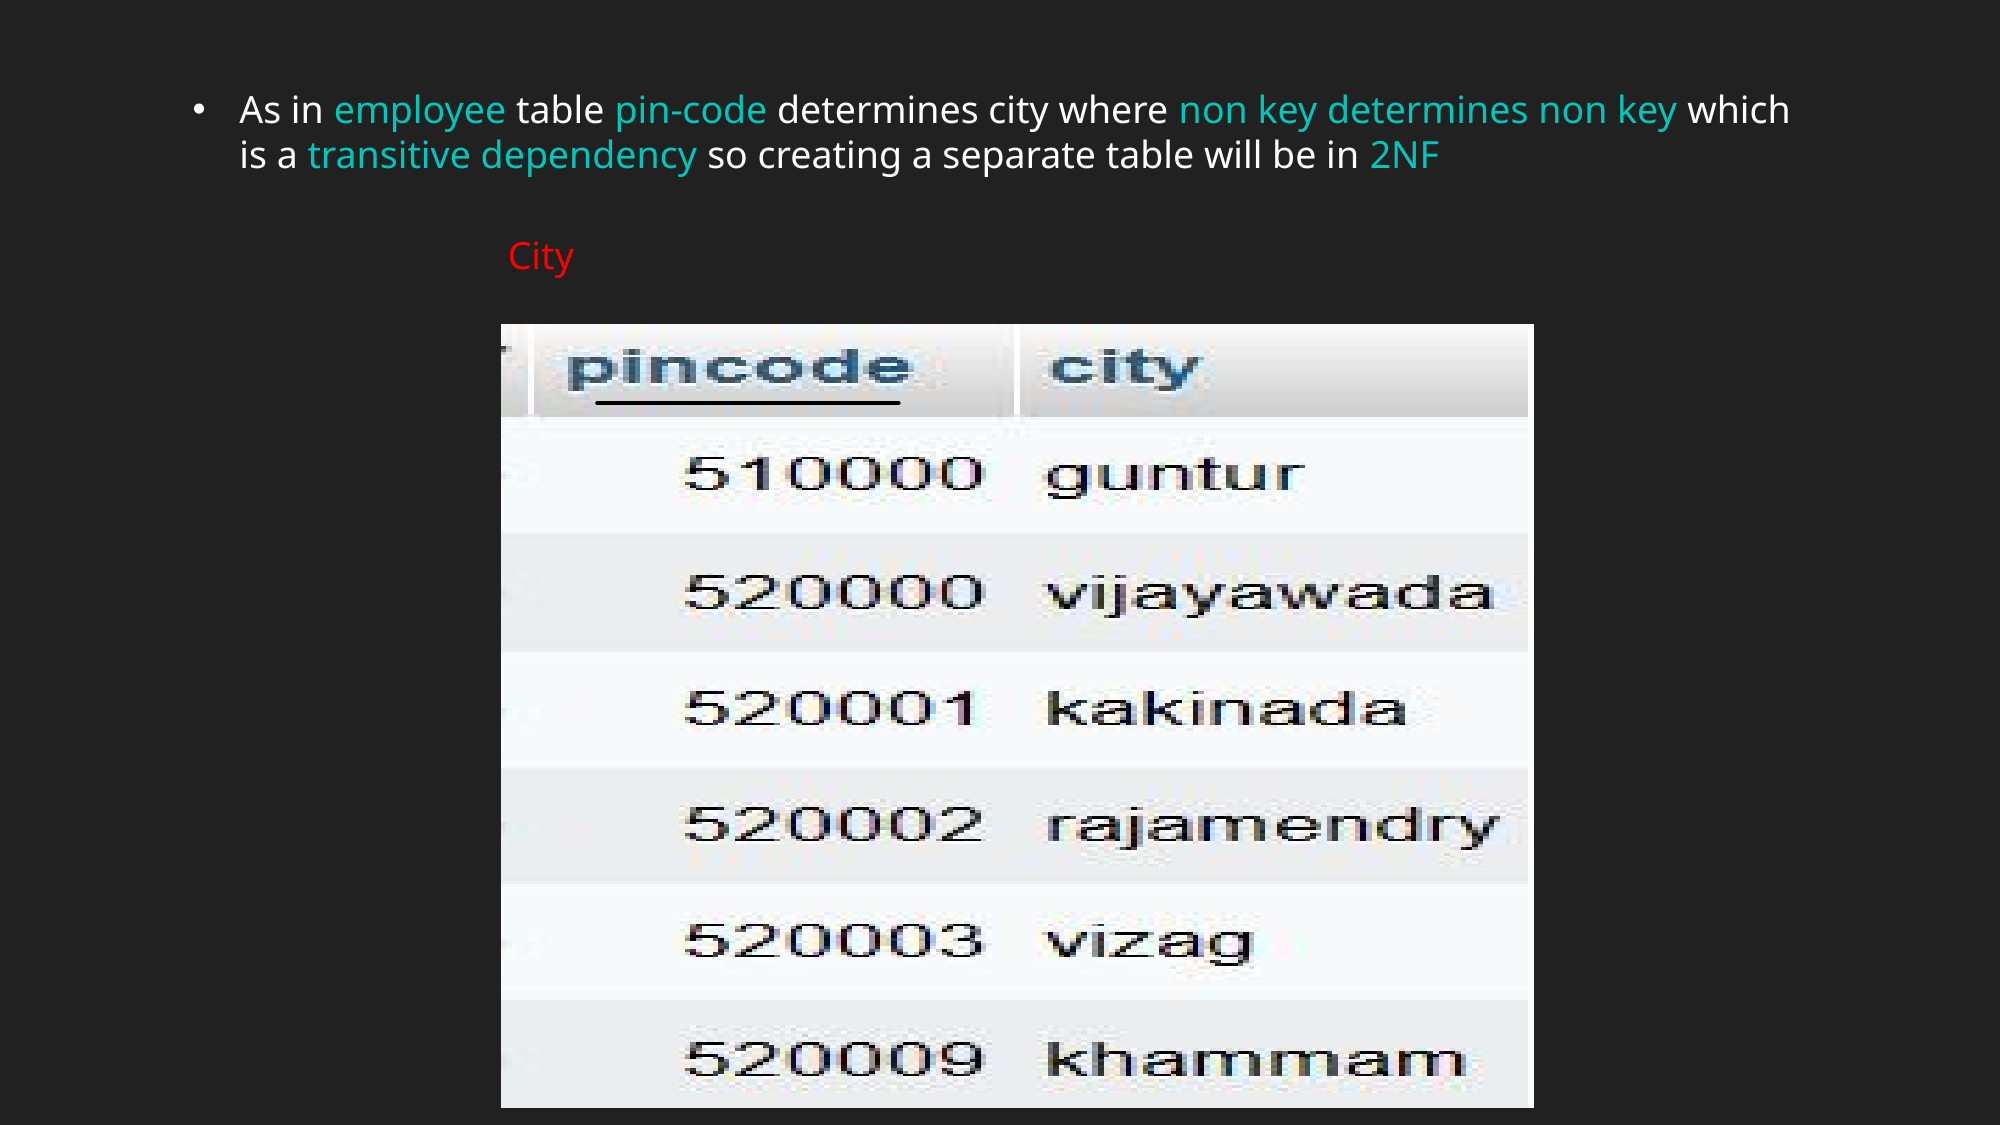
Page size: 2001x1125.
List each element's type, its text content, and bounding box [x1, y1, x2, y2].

text_box City [493, 224, 590, 285]
text_box As in employee table pin-code determines city where non key determines non key which is a transitive dependency so creating a separate table will be in 2NF [177, 78, 1819, 184]
picture [500, 324, 1534, 1108]
